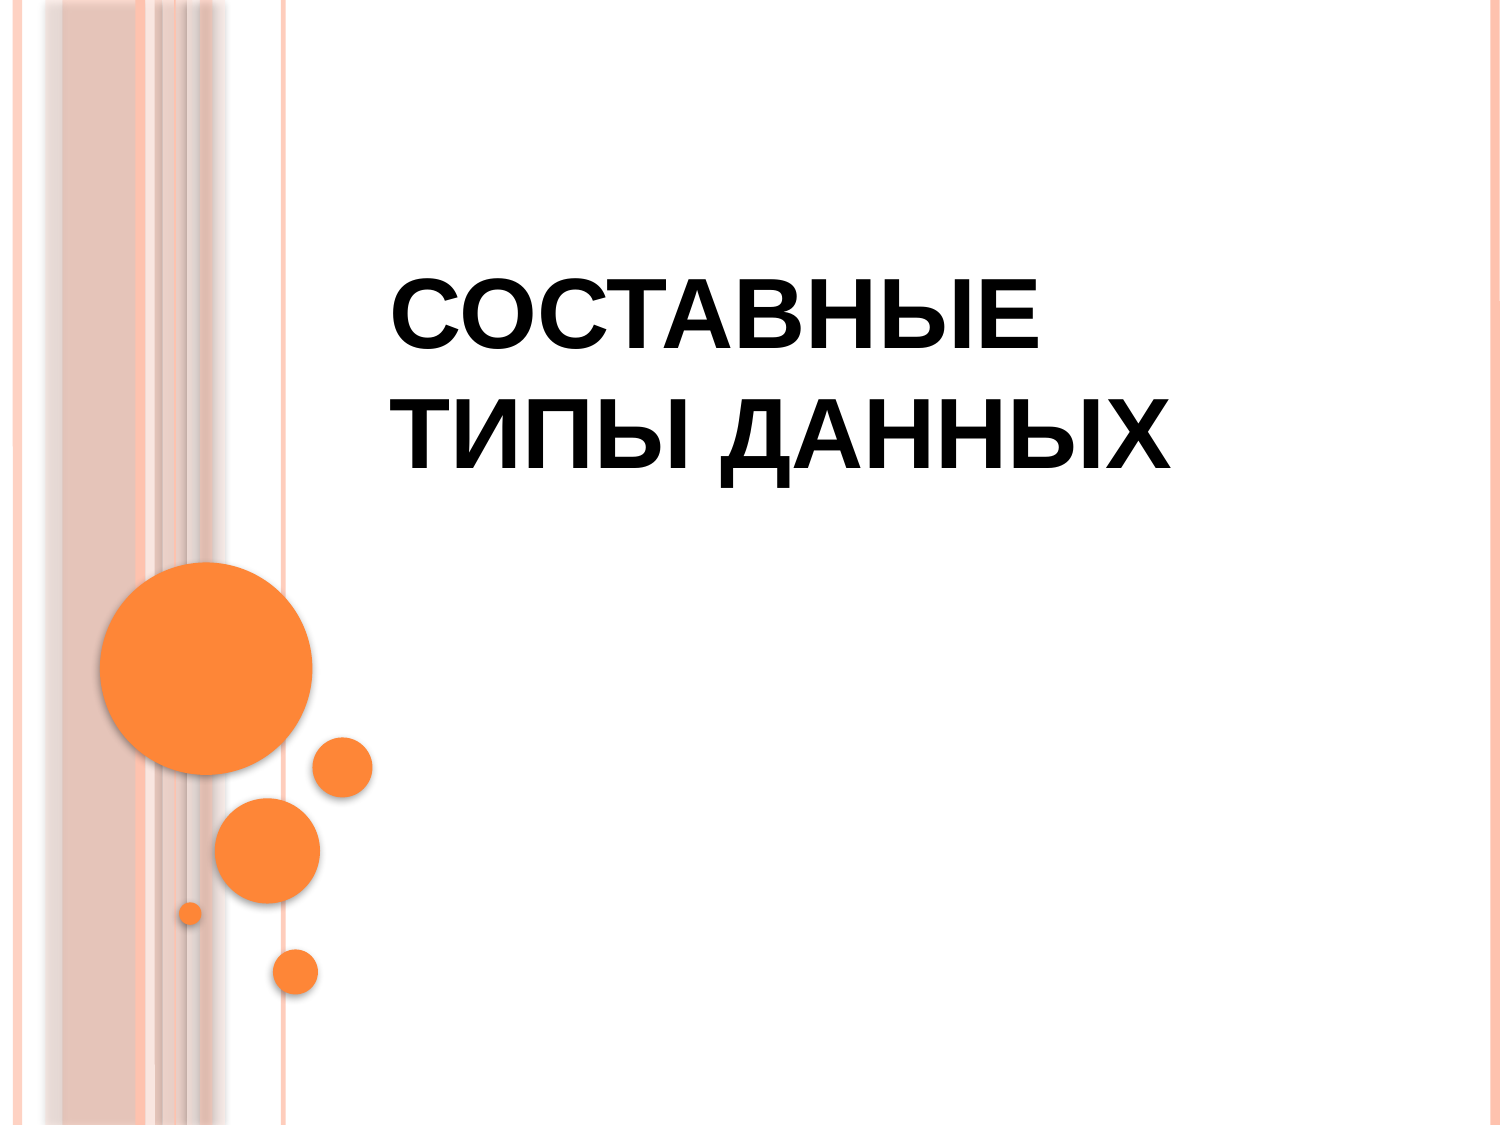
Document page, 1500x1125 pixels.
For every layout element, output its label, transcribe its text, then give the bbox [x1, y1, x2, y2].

title Составные типы данных [375, 262, 1388, 496]
